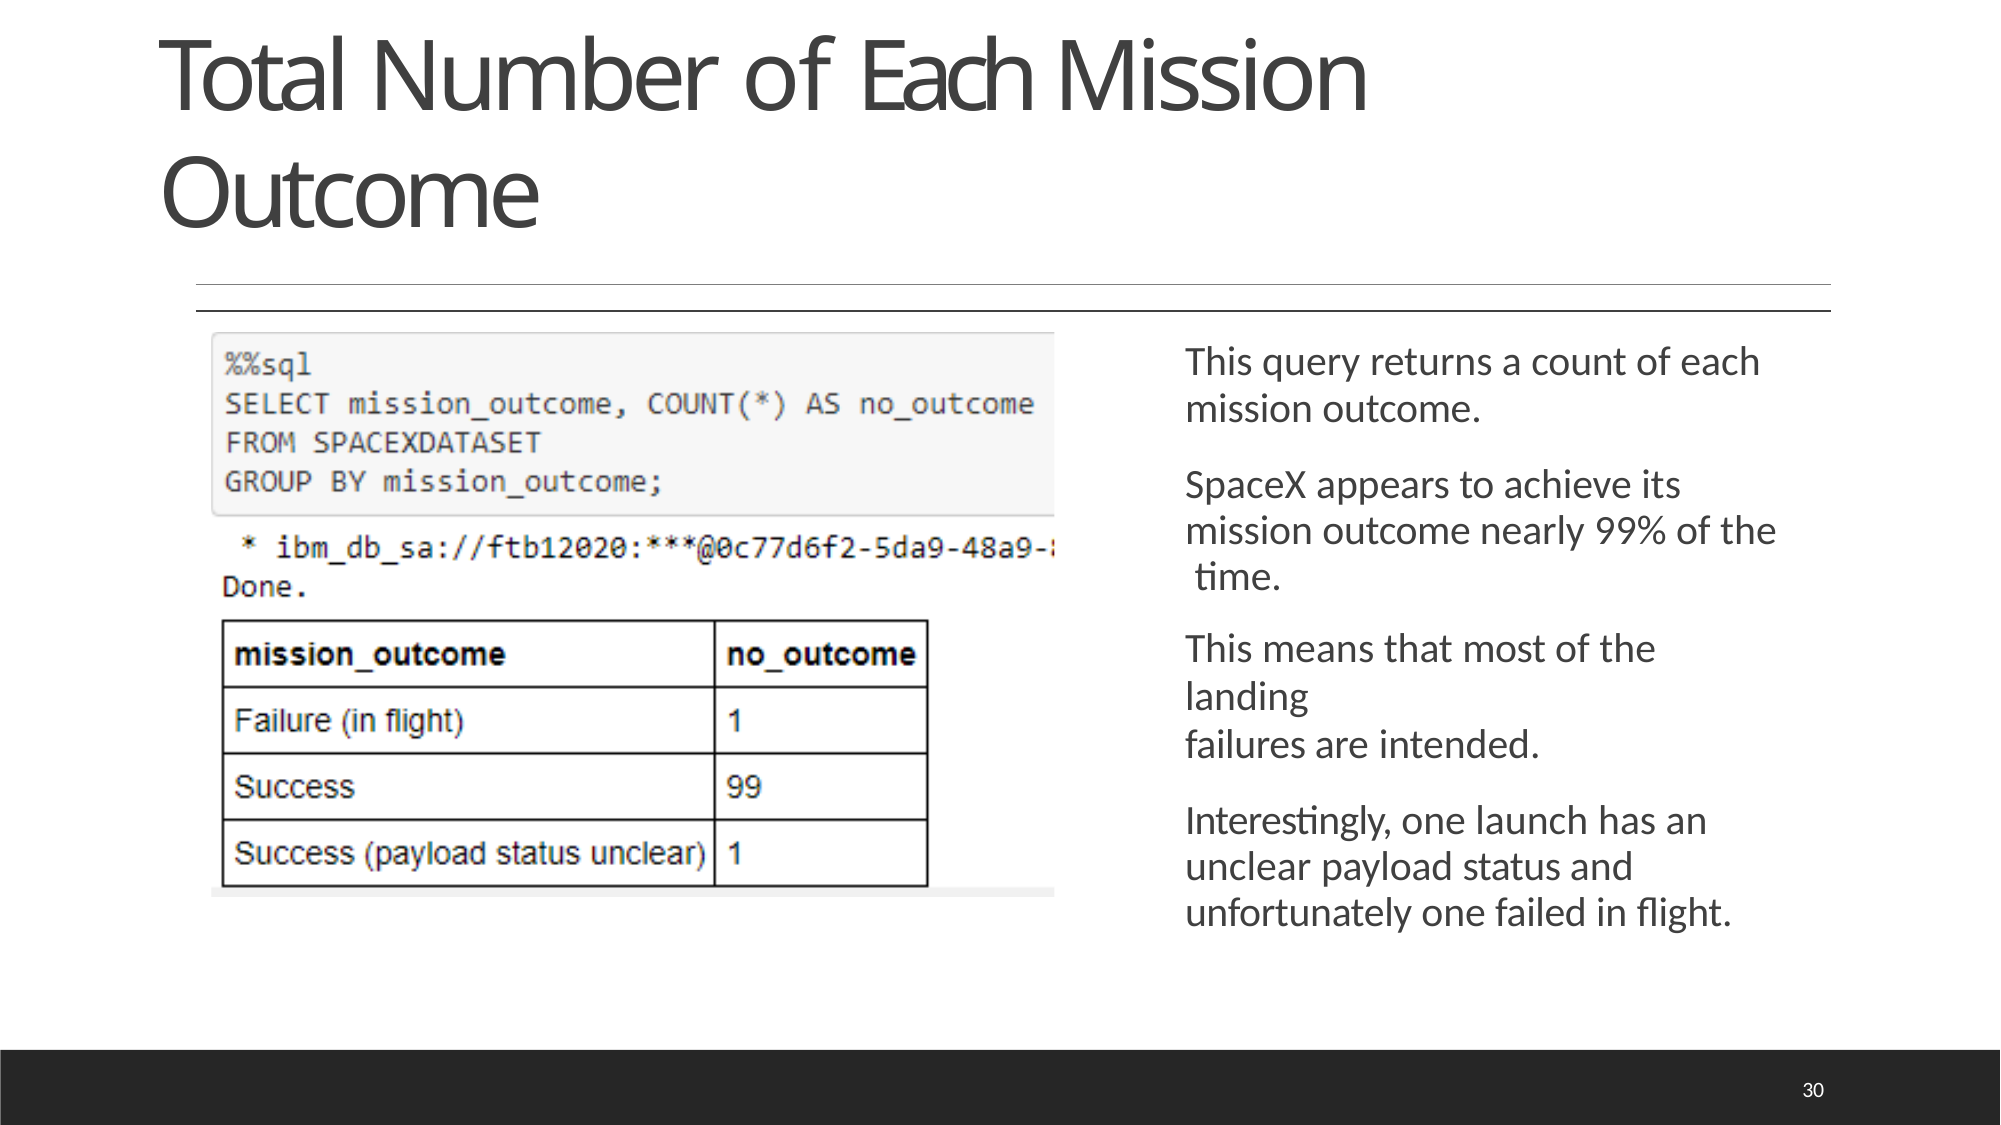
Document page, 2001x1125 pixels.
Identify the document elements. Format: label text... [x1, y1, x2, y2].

text_box This query returns a count of each mission outcome. SpaceX appears to achieve its mission outcome nearly 99% of the time. This means that most of the landing failures are intended. Interestingly, one launch has an unclear payload status and unfortunately one failed in flight. [1182, 333, 1793, 935]
slide_number 30 [1795, 764, 1831, 1125]
text_box [211, 332, 1055, 897]
title Total Number of Each Mission Outcome [156, 10, 1684, 248]
